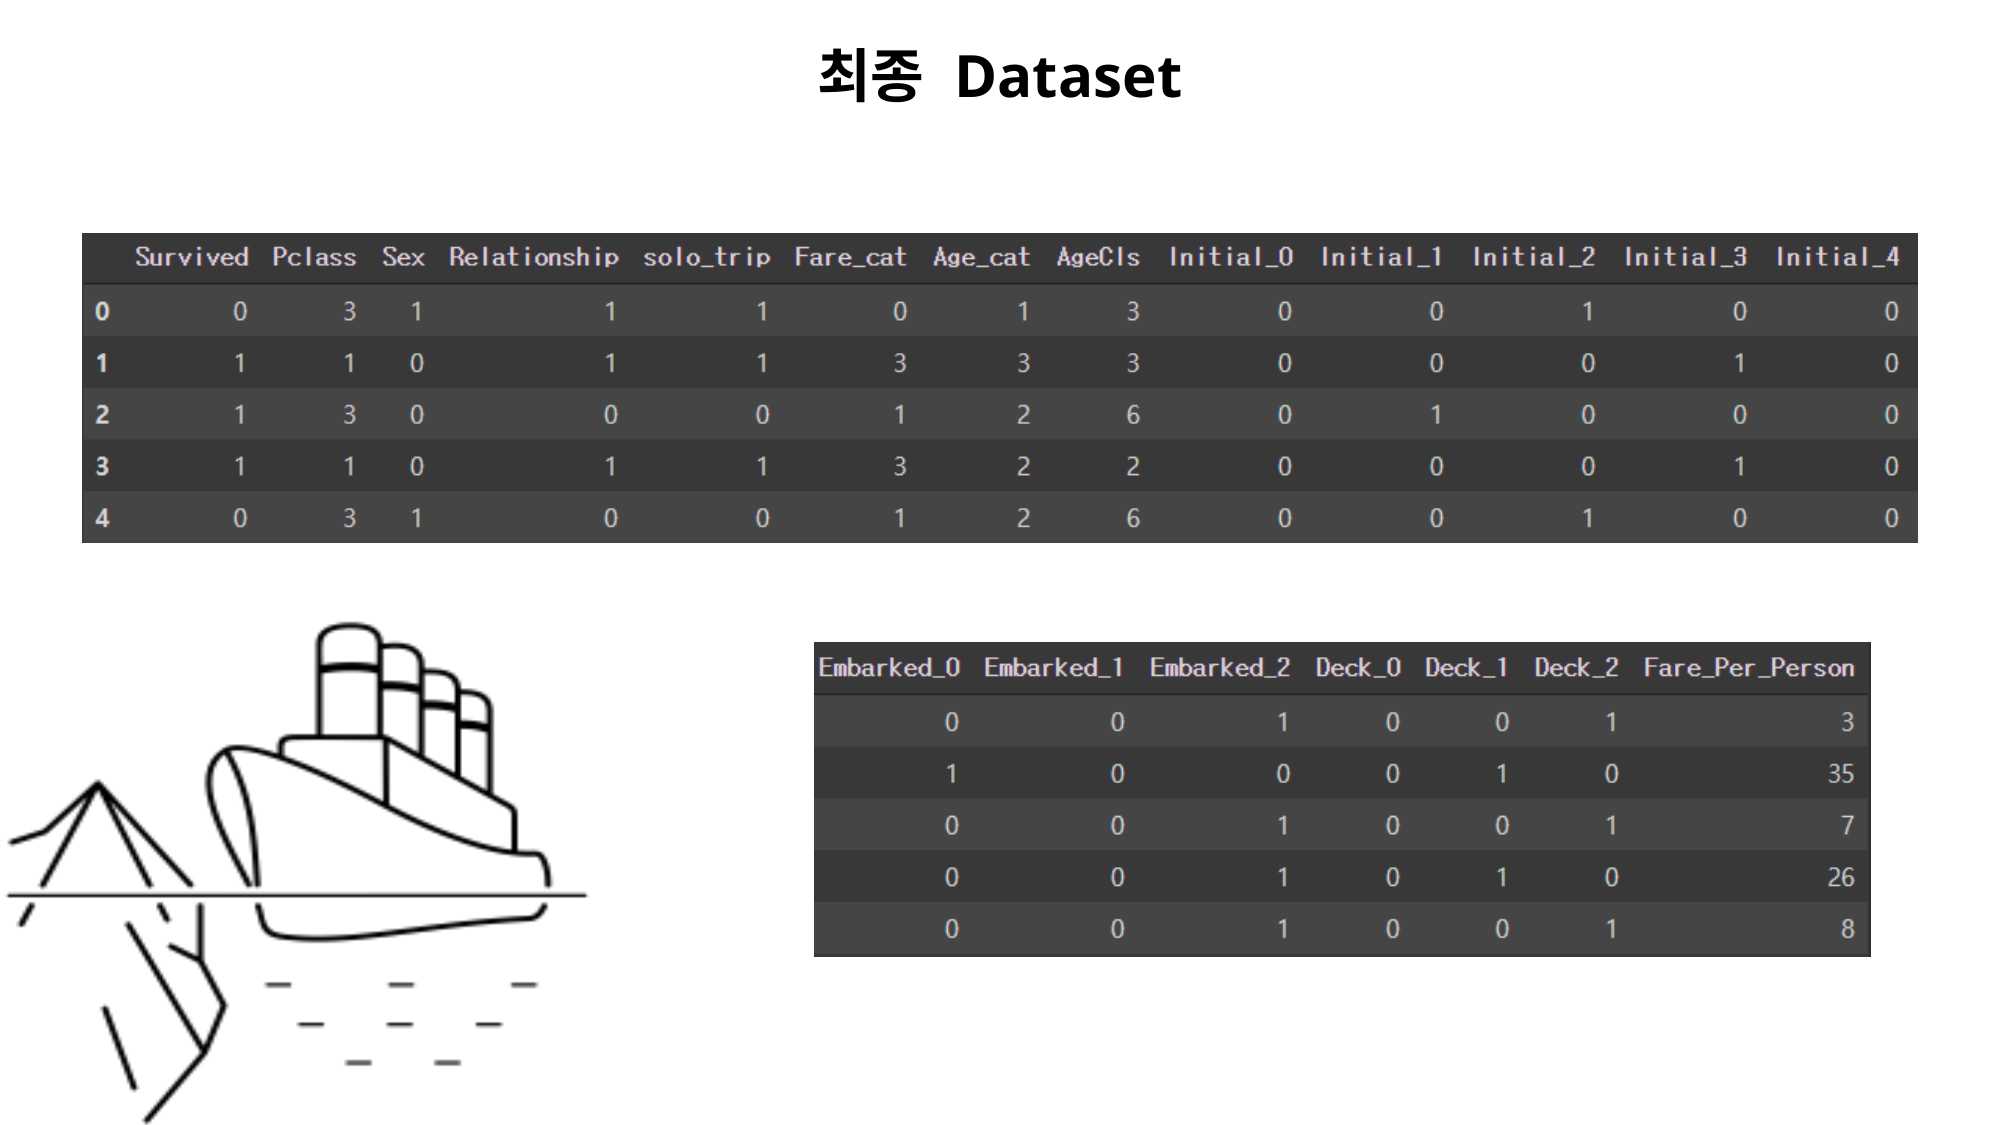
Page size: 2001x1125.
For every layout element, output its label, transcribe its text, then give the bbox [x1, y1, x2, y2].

picture [813, 642, 1871, 957]
picture [0, 607, 596, 1125]
text_box 최종 Dataset [460, 31, 1539, 117]
picture [82, 233, 1918, 543]
